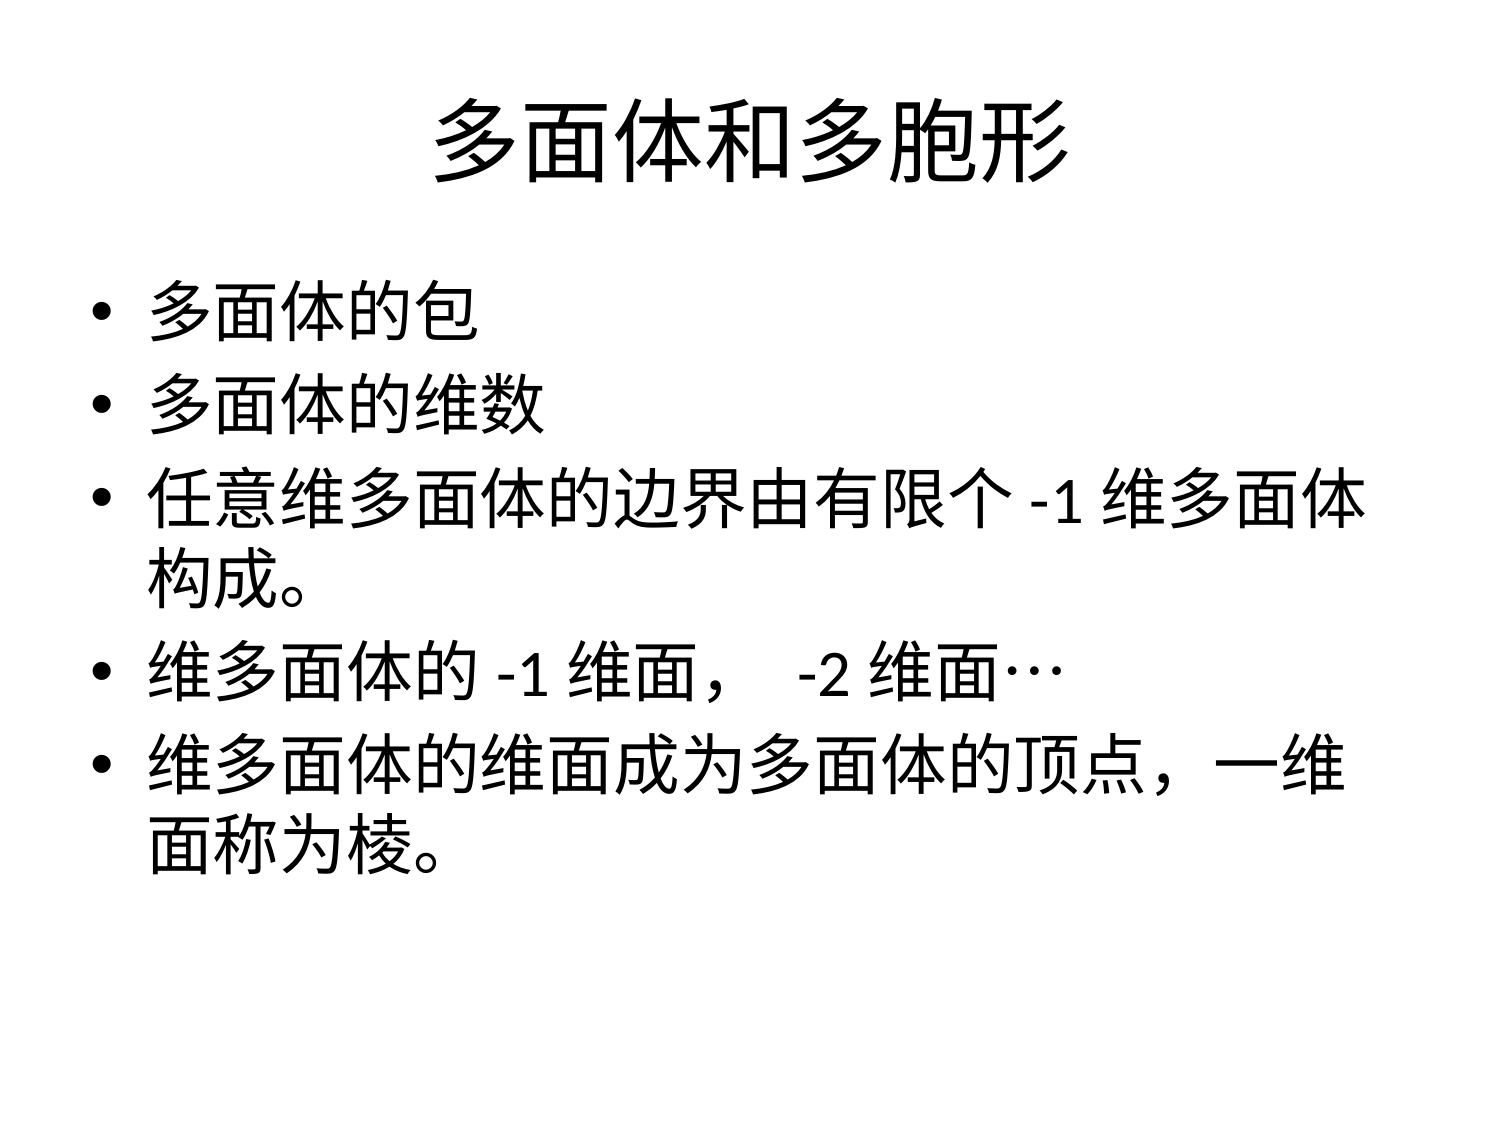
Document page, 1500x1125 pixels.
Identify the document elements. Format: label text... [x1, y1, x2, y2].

title 多面体和多胞形 [75, 45, 1425, 233]
